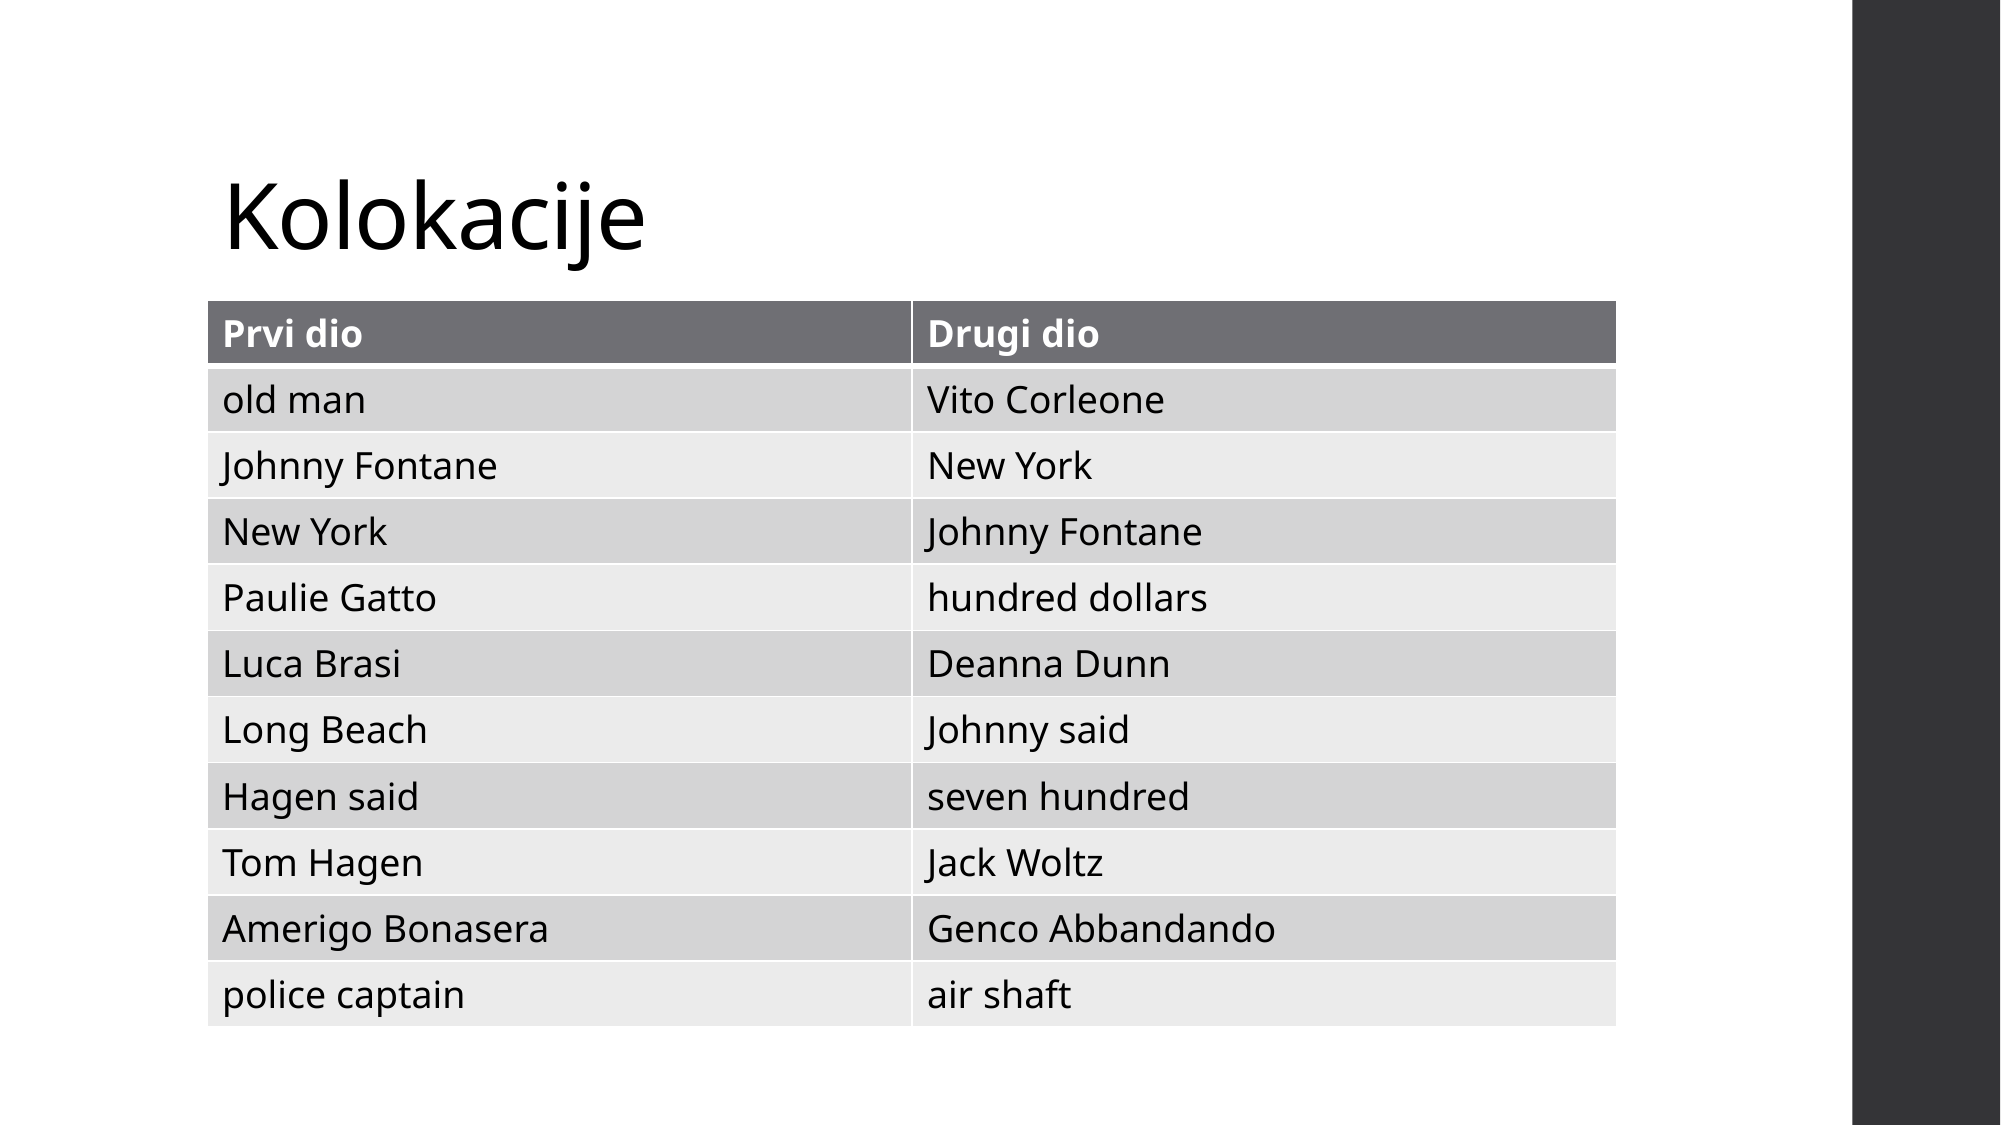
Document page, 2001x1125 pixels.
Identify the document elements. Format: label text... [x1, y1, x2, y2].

table_cell Johnny said [913, 697, 1616, 762]
table_cell New York [913, 433, 1616, 497]
table_cell Jack Woltz [913, 830, 1616, 894]
table_header Drugi dio [913, 301, 1616, 363]
title Kolokacije [206, 60, 1797, 278]
table_cell Vito Corleone [913, 369, 1616, 431]
table_cell police captain [208, 962, 911, 1026]
table_cell Johnny Fontane [913, 499, 1616, 563]
table_cell New York [208, 499, 911, 563]
table_cell Johnny Fontane [208, 433, 911, 497]
table_cell Deanna Dunn [913, 631, 1616, 696]
table_cell seven hundred [913, 763, 1616, 828]
table_cell Luca Brasi [208, 631, 911, 696]
table_cell air shaft [913, 962, 1616, 1026]
table_cell Paulie Gatto [208, 565, 911, 630]
table_cell Amerigo Bonasera [208, 896, 911, 960]
table_cell Genco Abbandando [913, 896, 1616, 960]
table_cell Tom Hagen [208, 830, 911, 894]
table_header Prvi dio [208, 301, 911, 363]
table_cell old man [208, 369, 911, 431]
table_cell Long Beach [208, 697, 911, 762]
table_cell hundred dollars [913, 565, 1616, 630]
table_cell Hagen said [208, 763, 911, 828]
